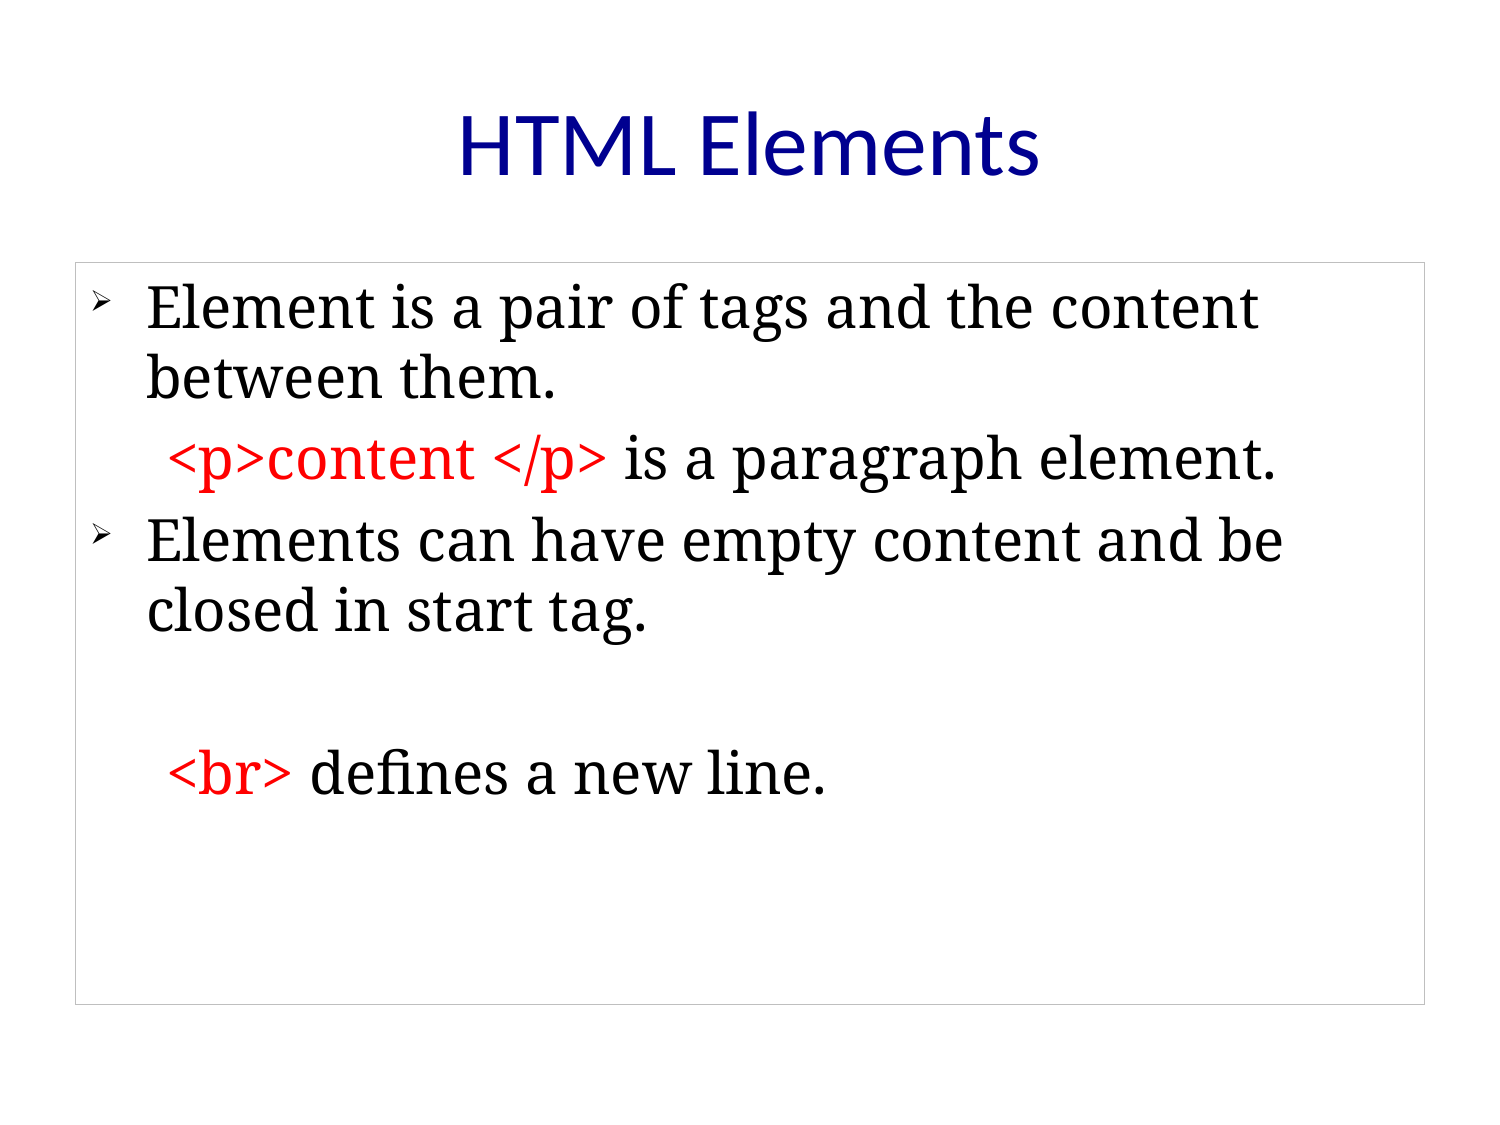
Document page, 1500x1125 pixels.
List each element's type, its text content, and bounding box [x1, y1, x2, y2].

list Element is a pair of tags and the content between them. <p>content </p> is a paragraph element. Elements can have empty content and be closed in start tag. <br> defines a new line. [75, 262, 1425, 1005]
title HTML Elements [75, 45, 1425, 233]
